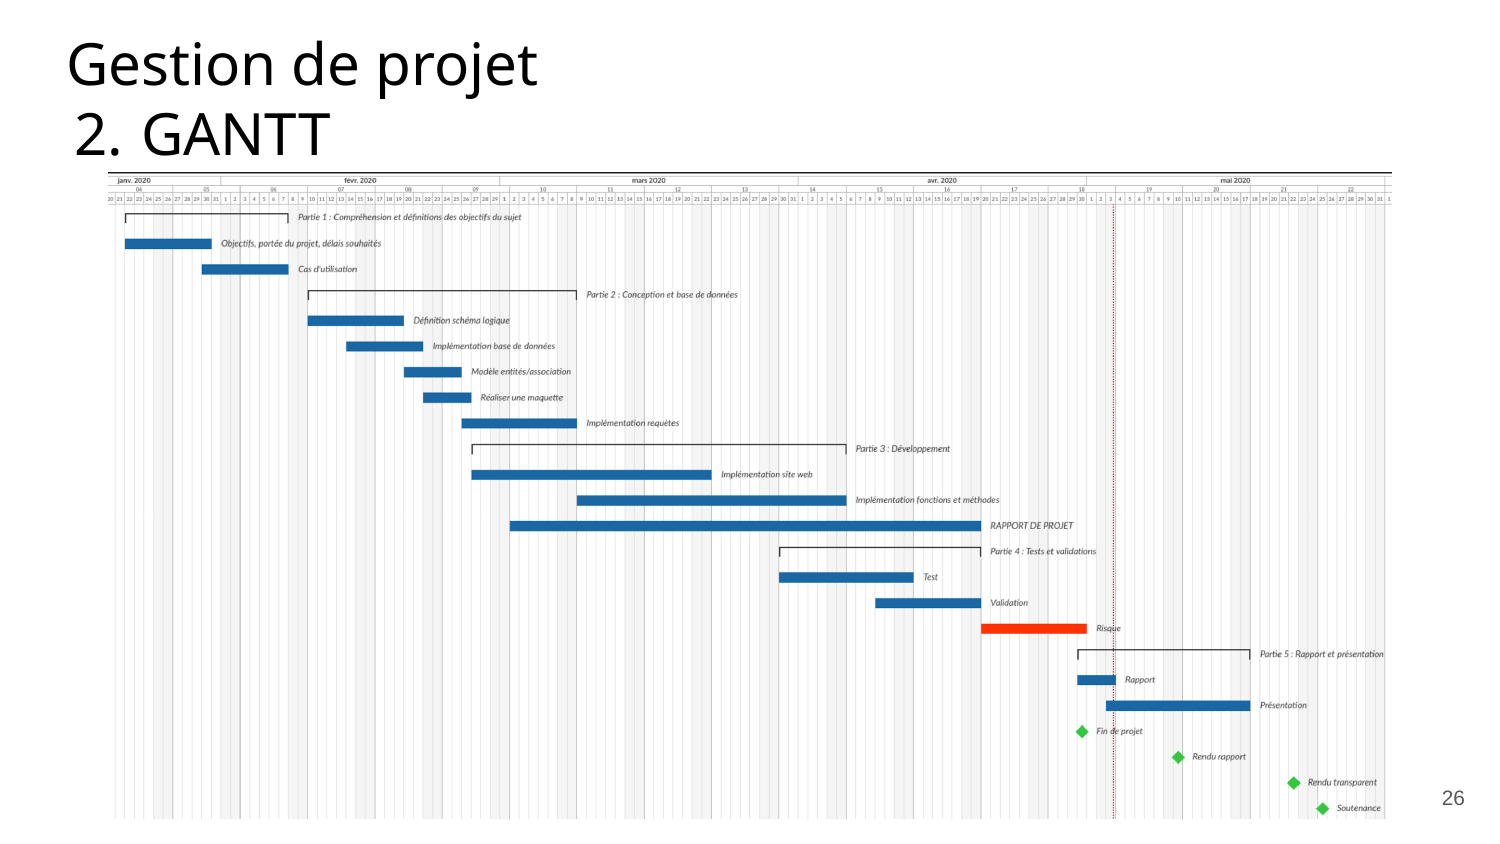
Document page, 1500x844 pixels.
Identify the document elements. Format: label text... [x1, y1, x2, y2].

slide_number ‹#› [1389, 764, 1480, 830]
picture [108, 172, 1392, 820]
title Gestion de projet GANTT [51, 11, 1449, 106]
